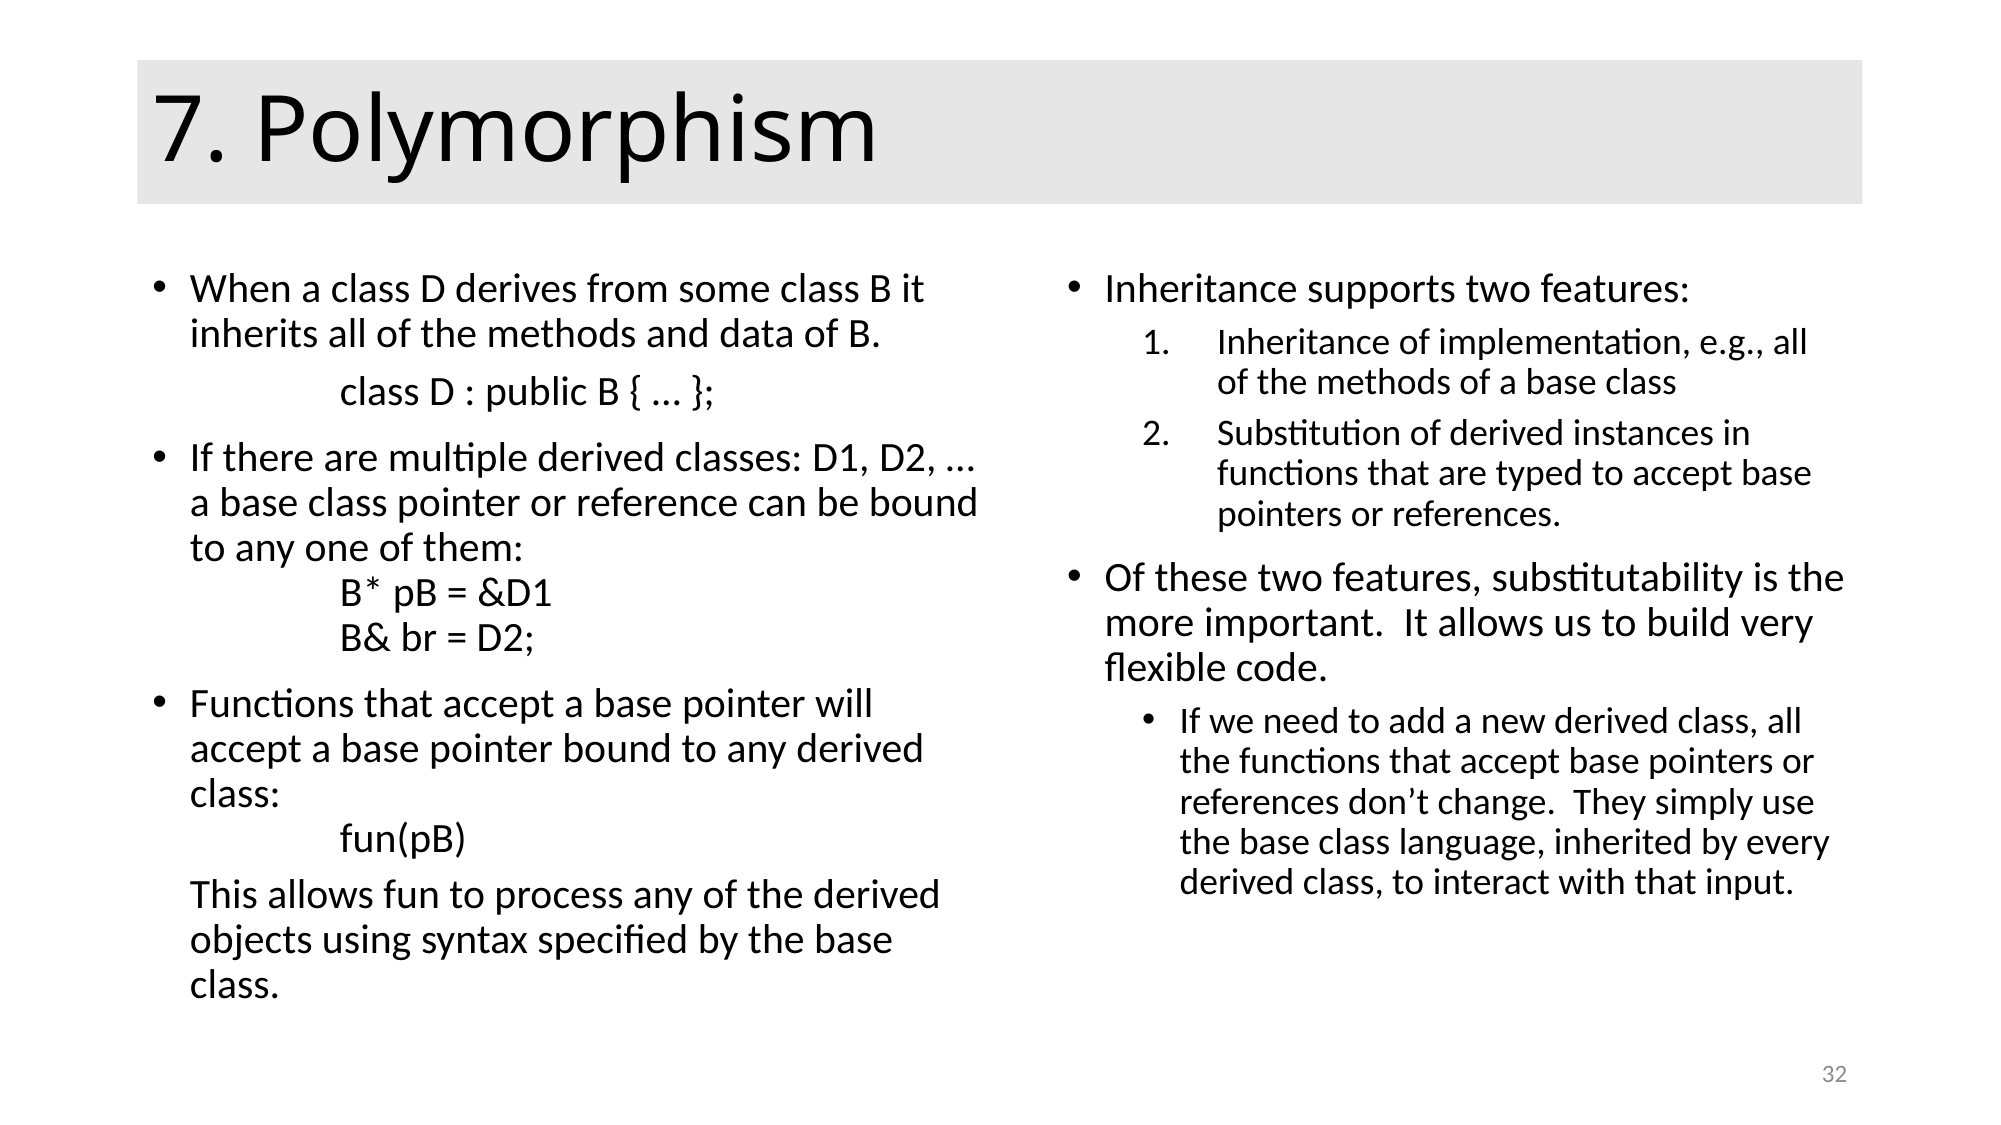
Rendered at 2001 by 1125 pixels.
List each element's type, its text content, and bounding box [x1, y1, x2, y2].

list Inheritance supports two features: Inheritance of implementation, e.g., all of the methods of a base class Substitution of derived instances in functions that are typed to accept base pointers or references. Of these two features, substitutability is the more important. It allows us to build very flexible code. If we need to add a new derived class, all the functions that accept base pointers or references don’t change. They simply use the base class language, inherited by every derived class, to interact with that input. [1052, 258, 1863, 1014]
slide_number 32 [1412, 1042, 1863, 1103]
title 7. Polymorphism [137, 59, 1863, 204]
list When a class D derives from some class B it inherits all of the methods and data of B. class D : public B { … }; If there are multiple derived classes: D1, D2, … a base class pointer or reference can be bound to any one of them: B* pB = &D1 B& br = D2; Functions that accept a base pointer will accept a base pointer bound to any derived class: fun(pB) This allows fun to process any of the derived objects using syntax specified by the base class. [137, 258, 1000, 1014]
